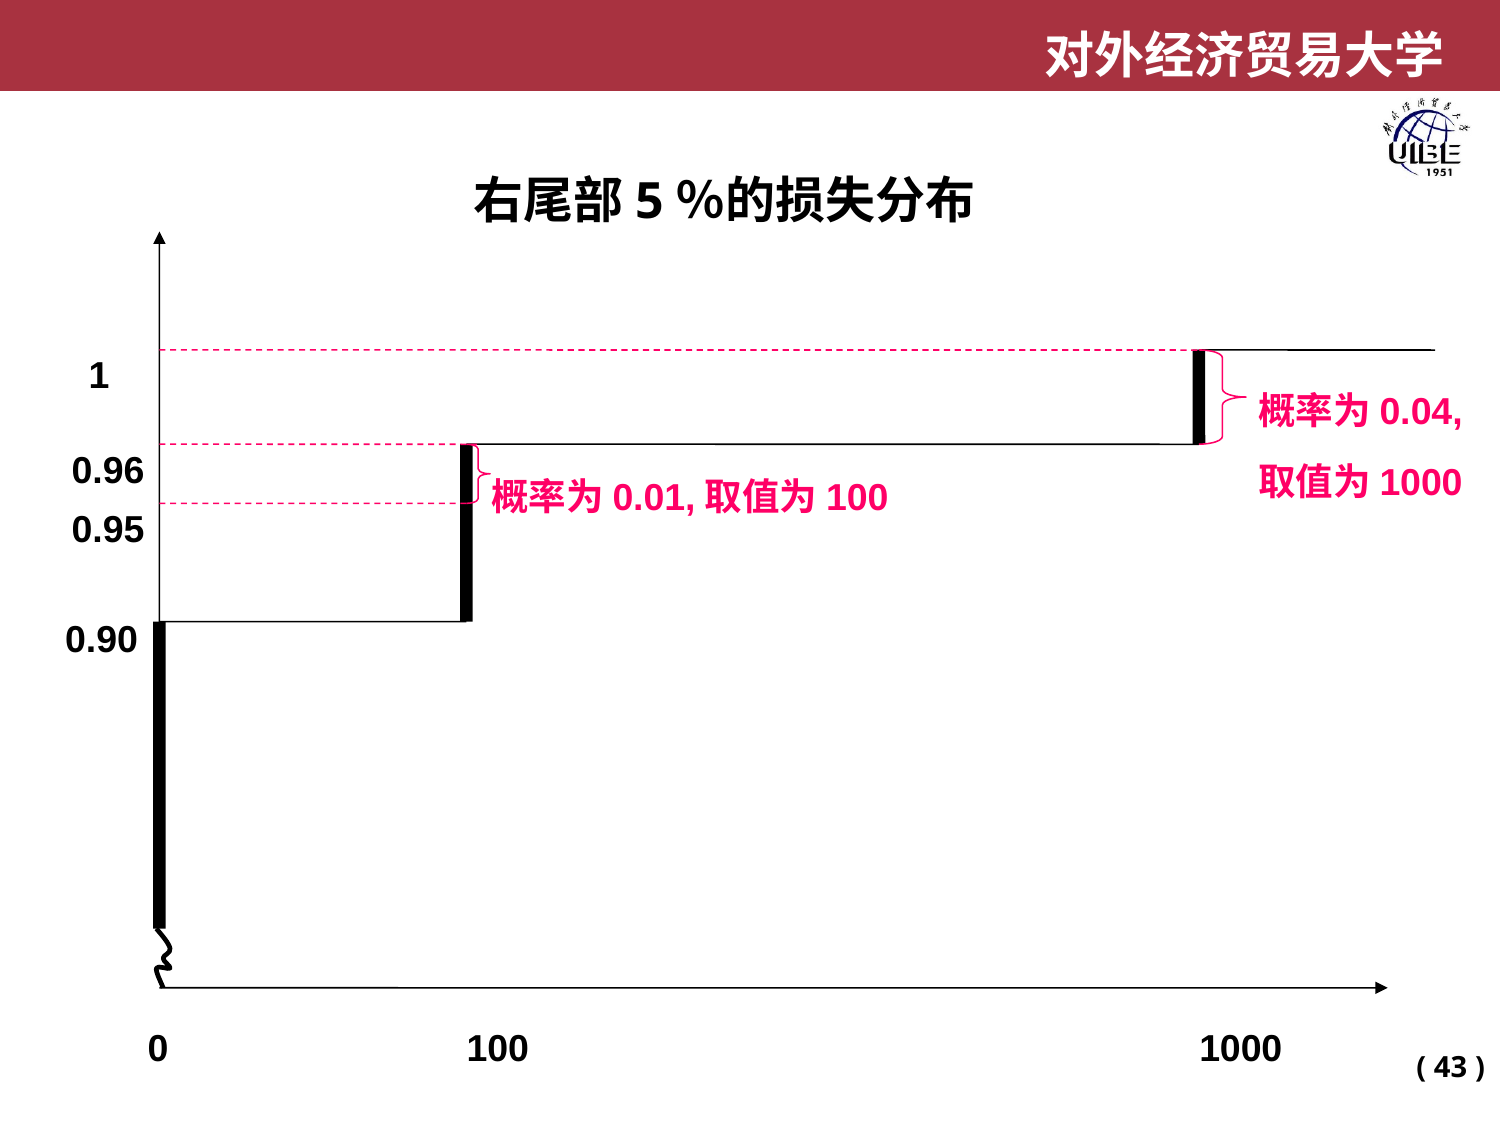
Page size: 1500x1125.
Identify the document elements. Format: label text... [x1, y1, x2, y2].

text_box [153, 231, 166, 349]
text_box 100 [451, 998, 544, 1077]
text_box 概率为0.01,取值为100 [476, 447, 904, 526]
slide_number ( 43 ) [1149, 1024, 1500, 1103]
text_box 1000 [1184, 998, 1298, 1077]
text_box 概率为0.04, 取值为1000 [1243, 361, 1478, 510]
text_box [164, 981, 1388, 995]
text_box [1198, 349, 1243, 445]
text_box 0 [132, 998, 184, 1077]
picture [0, 0, 1500, 182]
text_box 1 [73, 325, 125, 403]
text_box [466, 444, 477, 504]
text_box 0.90 [50, 589, 153, 667]
text_box 0.95 [56, 499, 160, 558]
text_box 0.96 [56, 420, 160, 499]
text_box [156, 928, 171, 988]
text_box 右尾部5％的损失分布 [458, 137, 991, 236]
